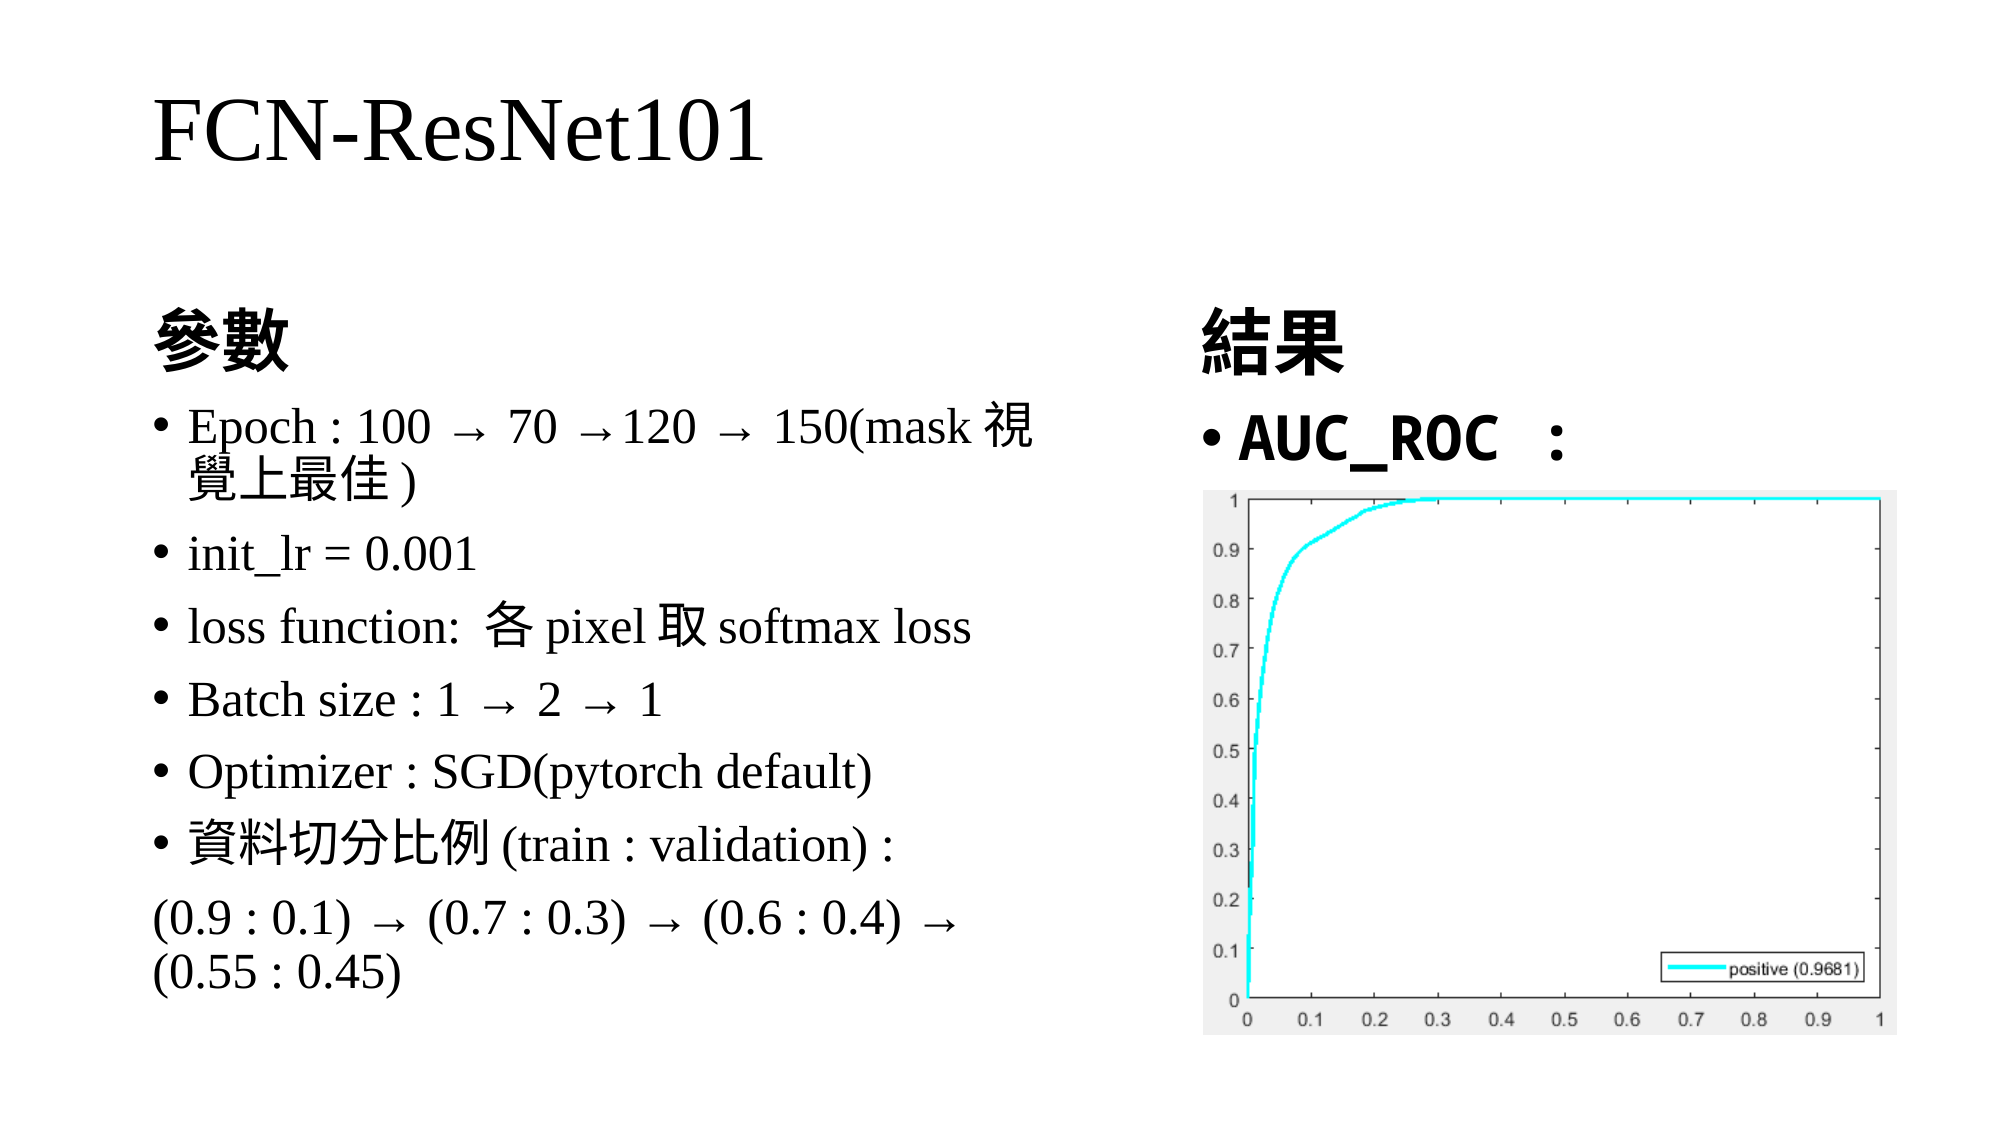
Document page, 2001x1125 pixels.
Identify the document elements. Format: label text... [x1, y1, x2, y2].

text_box 結果 AUC_ROC : [1185, 299, 1914, 1014]
title FCN-ResNet101 [137, 22, 1863, 240]
picture [1202, 490, 1897, 1035]
list 參數 Epoch : 100 → 70 →120 → 150(mask視覺上最佳) init_lr = 0.001 loss function: 各pixel取softmax loss Batch size : 1 → 2 → 1 Optimizer : SGD(pytorch default) 資料切分比例(train : validation) : (0.9 : 0.1) → (0.7 : 0.3) → (0.6 : 0.4) → (0.55 : 0.45) [137, 299, 1077, 1014]
